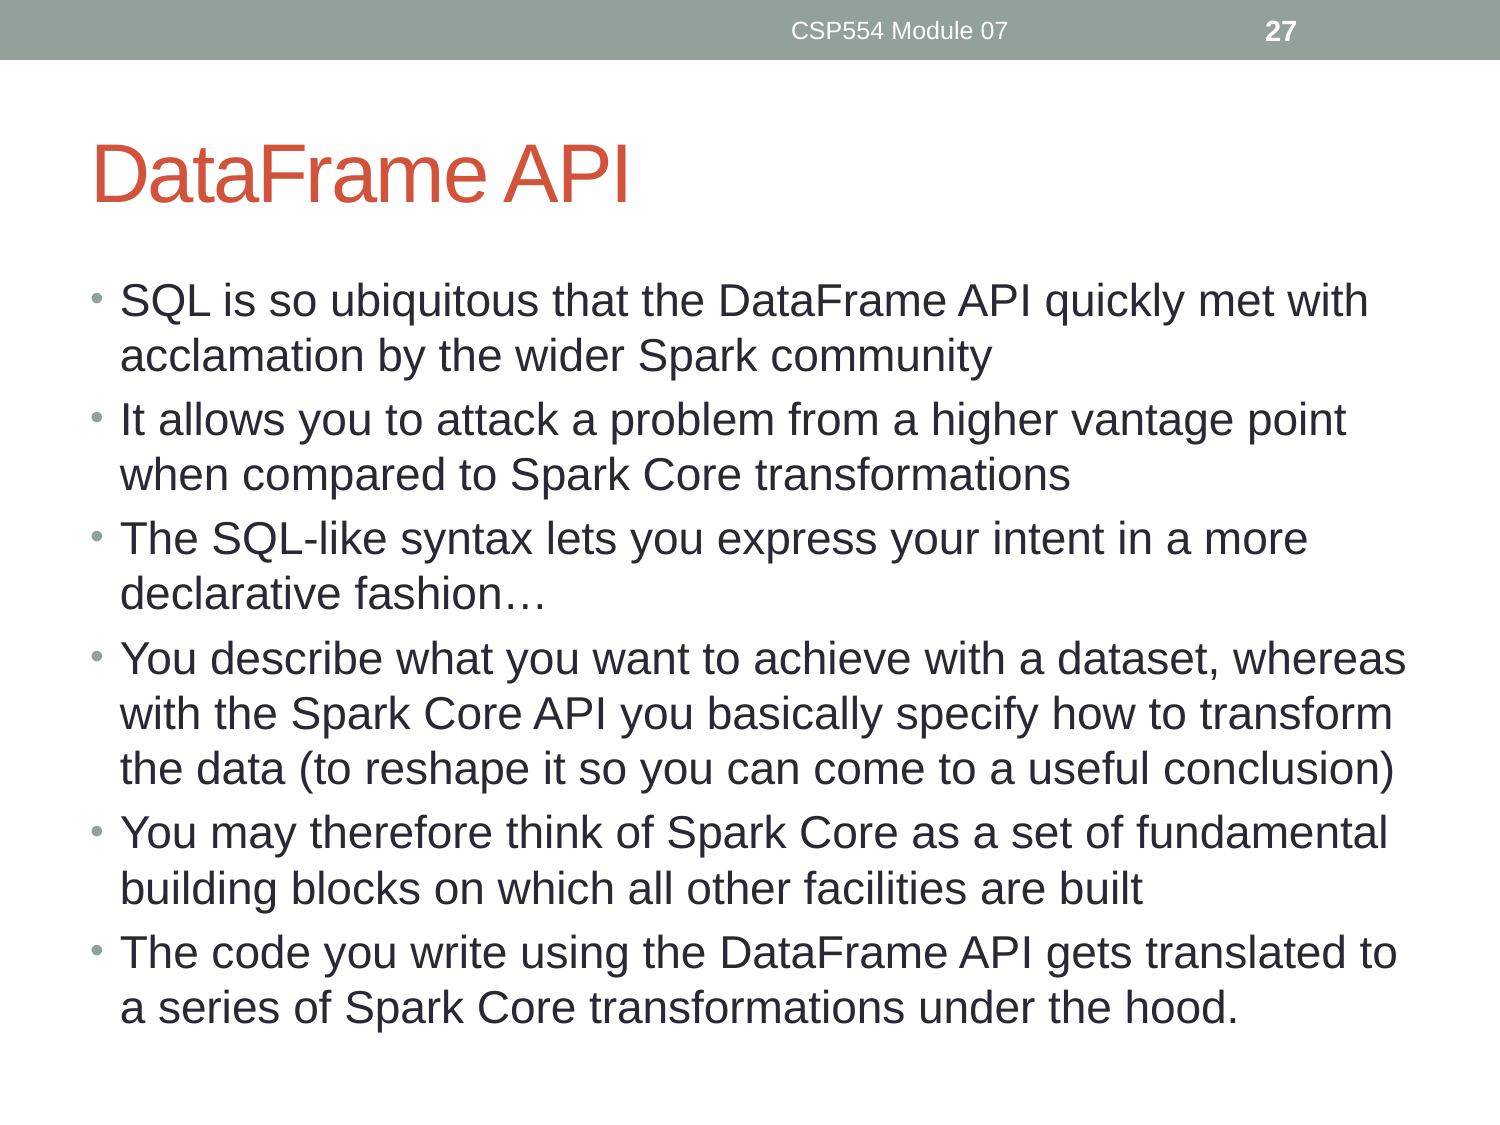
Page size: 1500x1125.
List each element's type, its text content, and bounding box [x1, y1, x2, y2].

slide_number 27 [1250, 3, 1425, 57]
list SQL is so ubiquitous that the DataFrame API quickly met with acclamation by the wider Spark community It allows you to attack a problem from a higher vantage point when compared to Spark Core transformations The SQL-like syntax lets you express your intent in a more declarative fashion… You describe what you want to achieve with a dataset, whereas with the Spark Core API you basically specify how to transform the data (to reshape it so you can come to a useful conclusion) You may therefore think of Spark Core as a set of fundamental building blocks on which all other facilities are built The code you write using the DataFrame API gets translated to a series of Spark Core transformations under the hood. [75, 262, 1425, 1063]
title DataFrame API [75, 87, 1425, 250]
footer CSP554 Module 07 [562, 3, 1238, 57]
